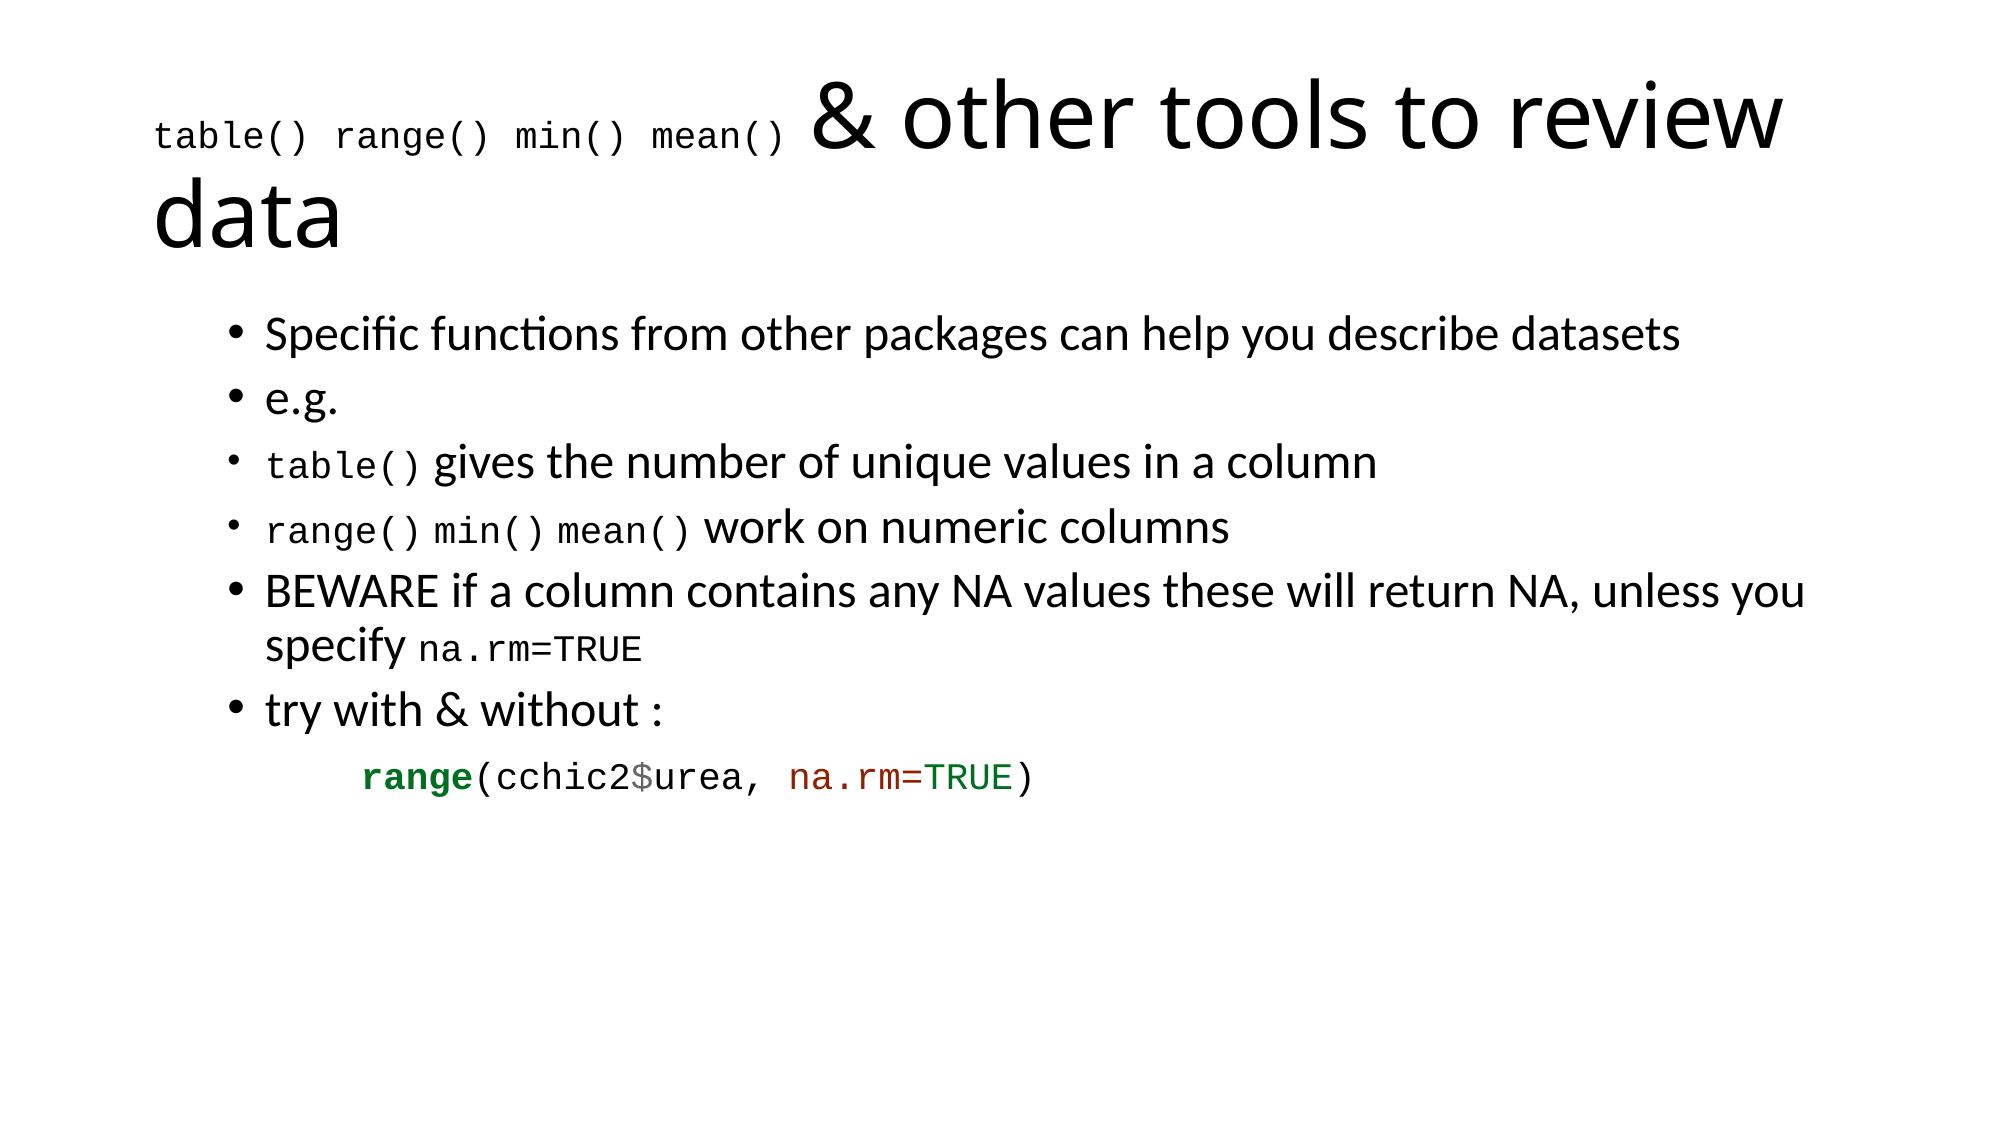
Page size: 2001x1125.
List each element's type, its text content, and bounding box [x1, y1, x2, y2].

list Specific functions from other packages can help you describe datasets e.g. table() gives the number of unique values in a column range() min() mean() work on numeric columns BEWARE if a column contains any NA values these will return NA, unless you specify na.rm=TRUE try with & without : range(cchic2$urea, na.rm=TRUE) [137, 299, 1863, 1014]
title table() range() min() mean() & other tools to review data [137, 59, 1863, 278]
